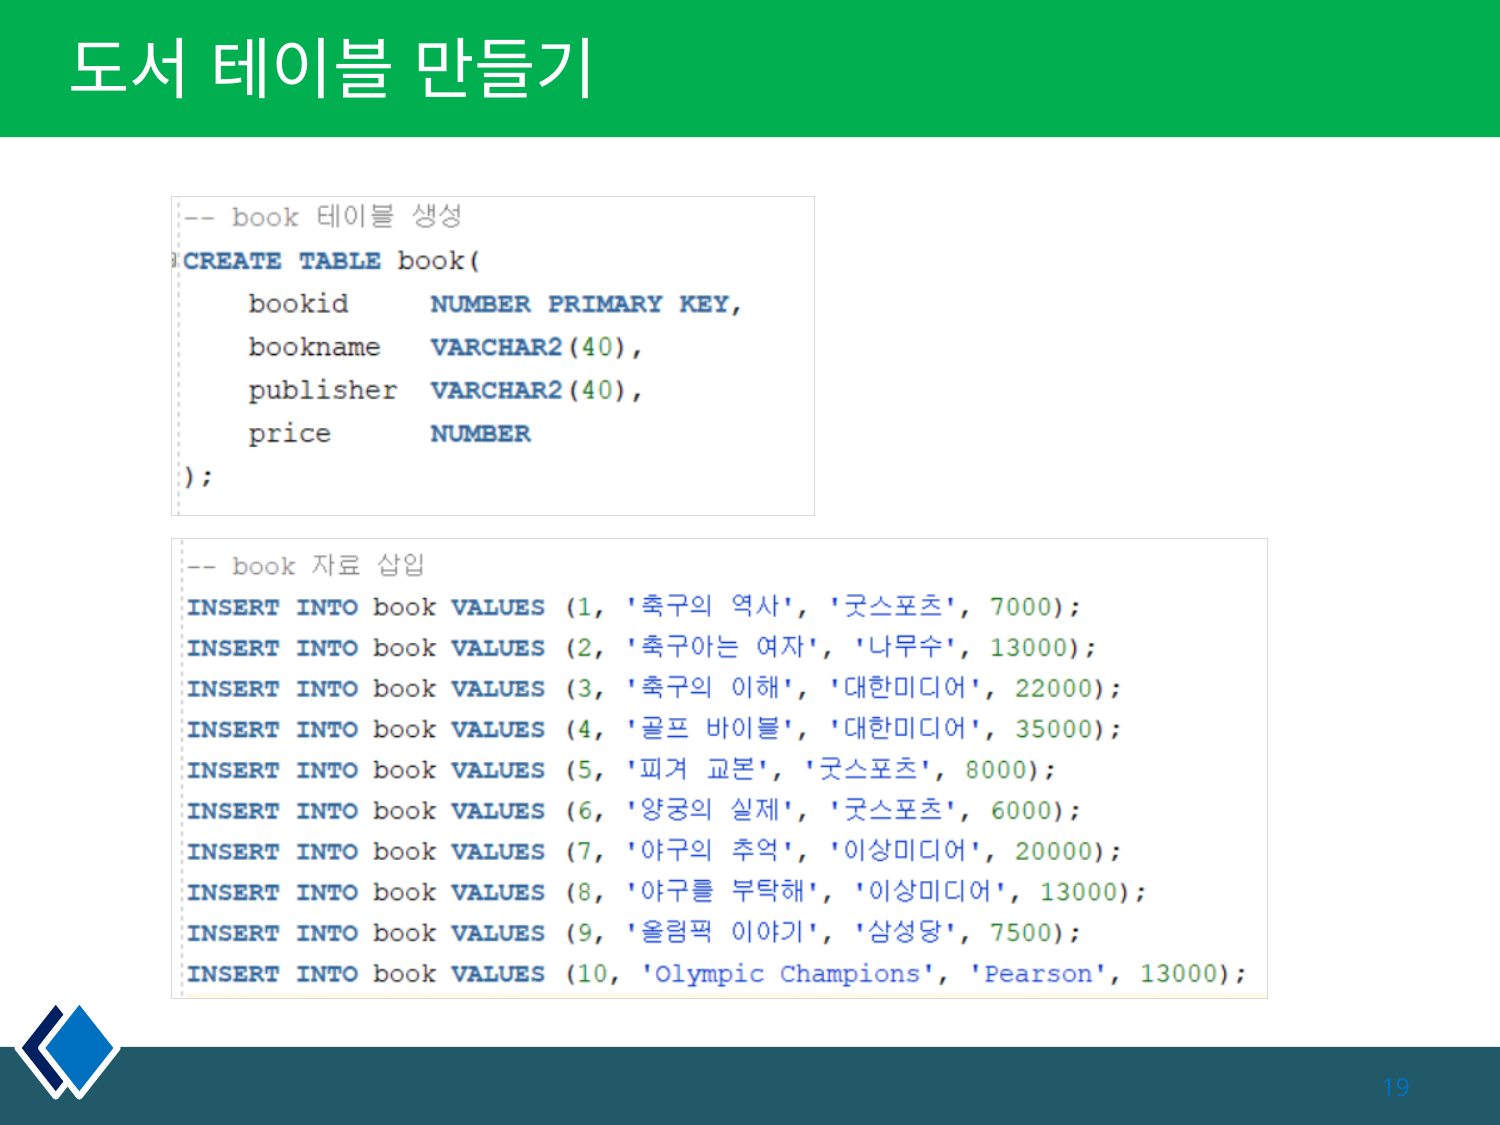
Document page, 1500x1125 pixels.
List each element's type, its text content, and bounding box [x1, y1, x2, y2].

picture [170, 196, 815, 516]
slide_number 19 [1340, 1058, 1425, 1119]
title 도서 테이블 만들기 [0, 0, 939, 138]
picture [170, 538, 1268, 1000]
